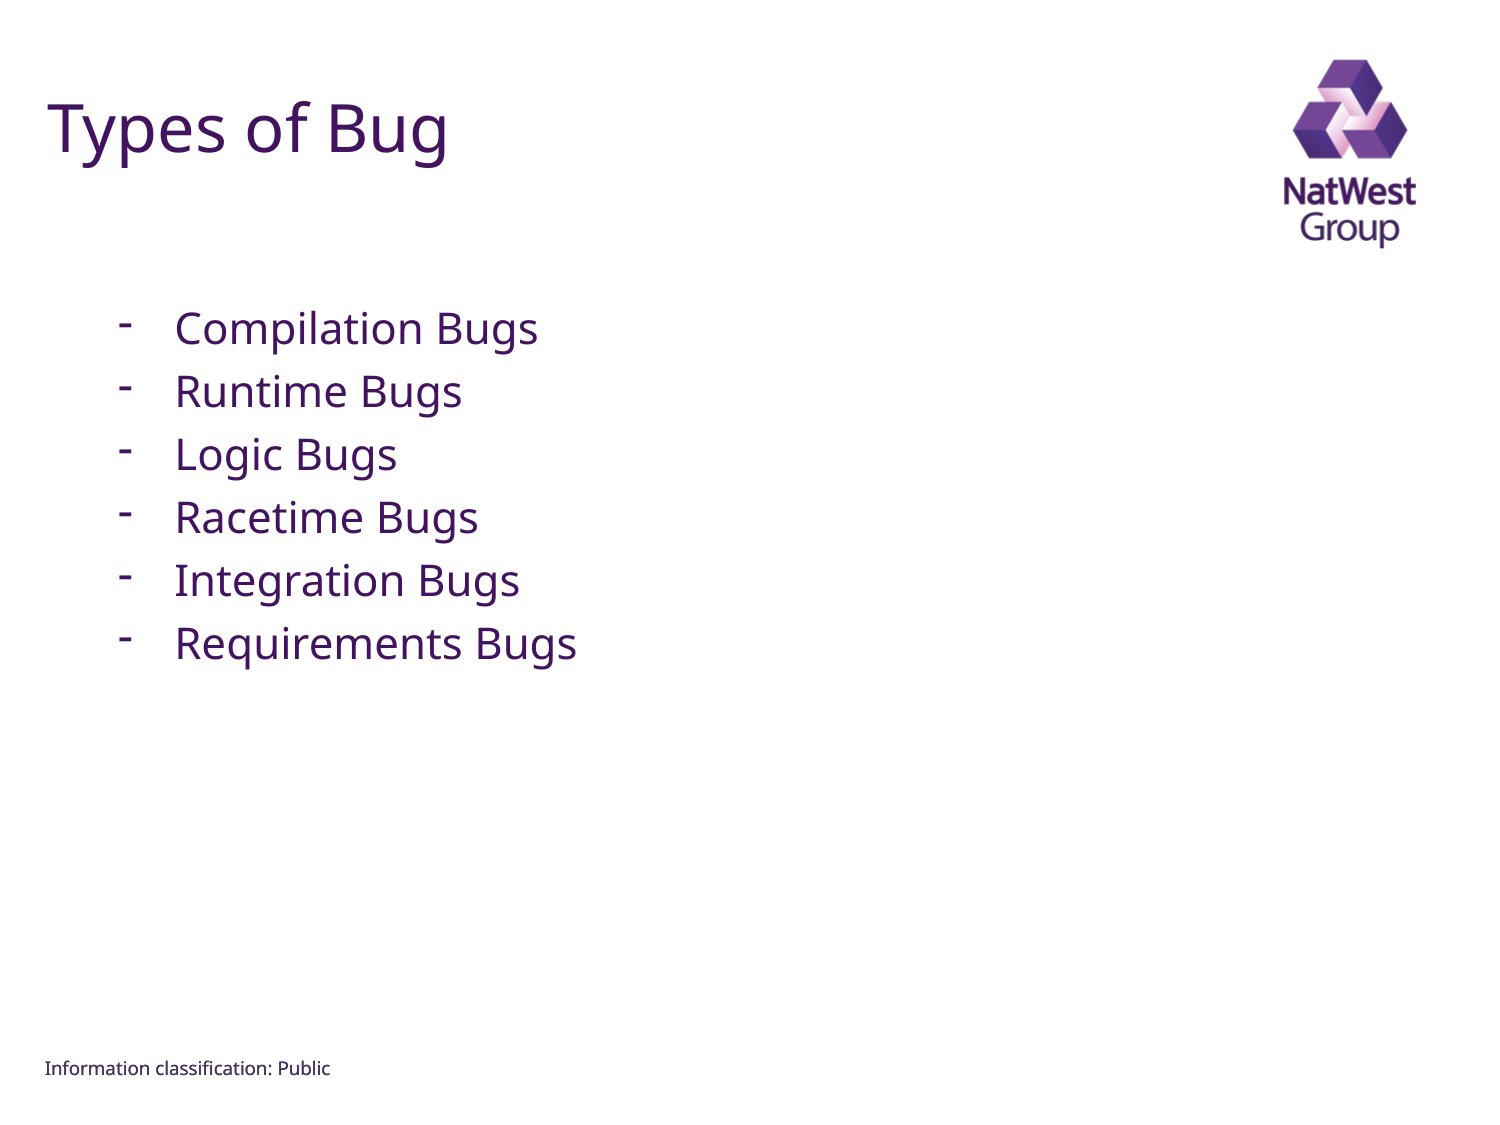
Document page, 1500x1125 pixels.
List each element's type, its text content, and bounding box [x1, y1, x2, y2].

title Types of Bug [32, 22, 1326, 240]
text_box Information classiﬁcation: Public [30, 1049, 345, 1087]
picture [1256, 32, 1444, 249]
list Compilation Bugs Runtime Bugs Logic Bugs Racetime Bugs Integration Bugs Requirements Bugs [103, 299, 1397, 1014]
